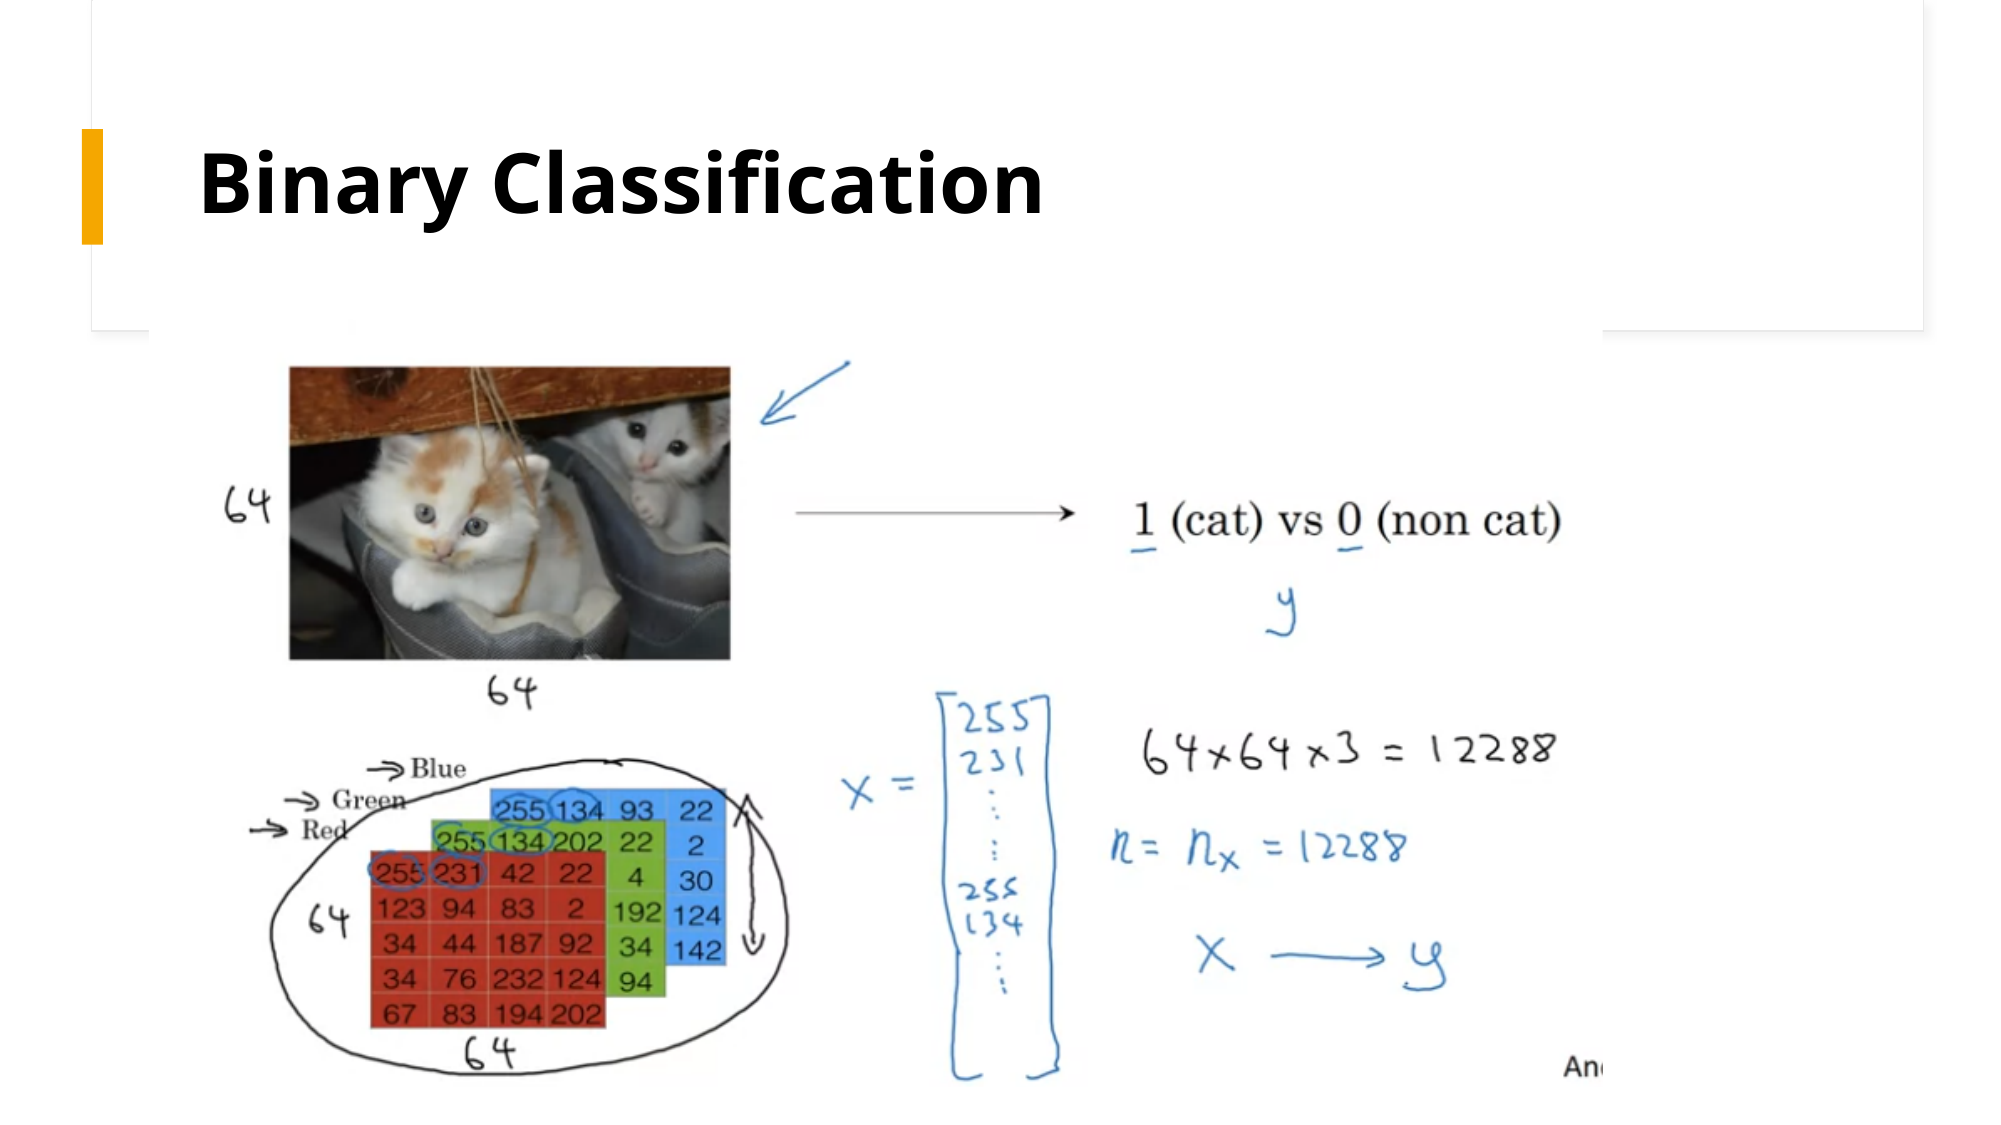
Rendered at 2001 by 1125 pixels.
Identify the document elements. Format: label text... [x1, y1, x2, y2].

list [148, 319, 1603, 1087]
title Binary Classification [183, 90, 1851, 284]
